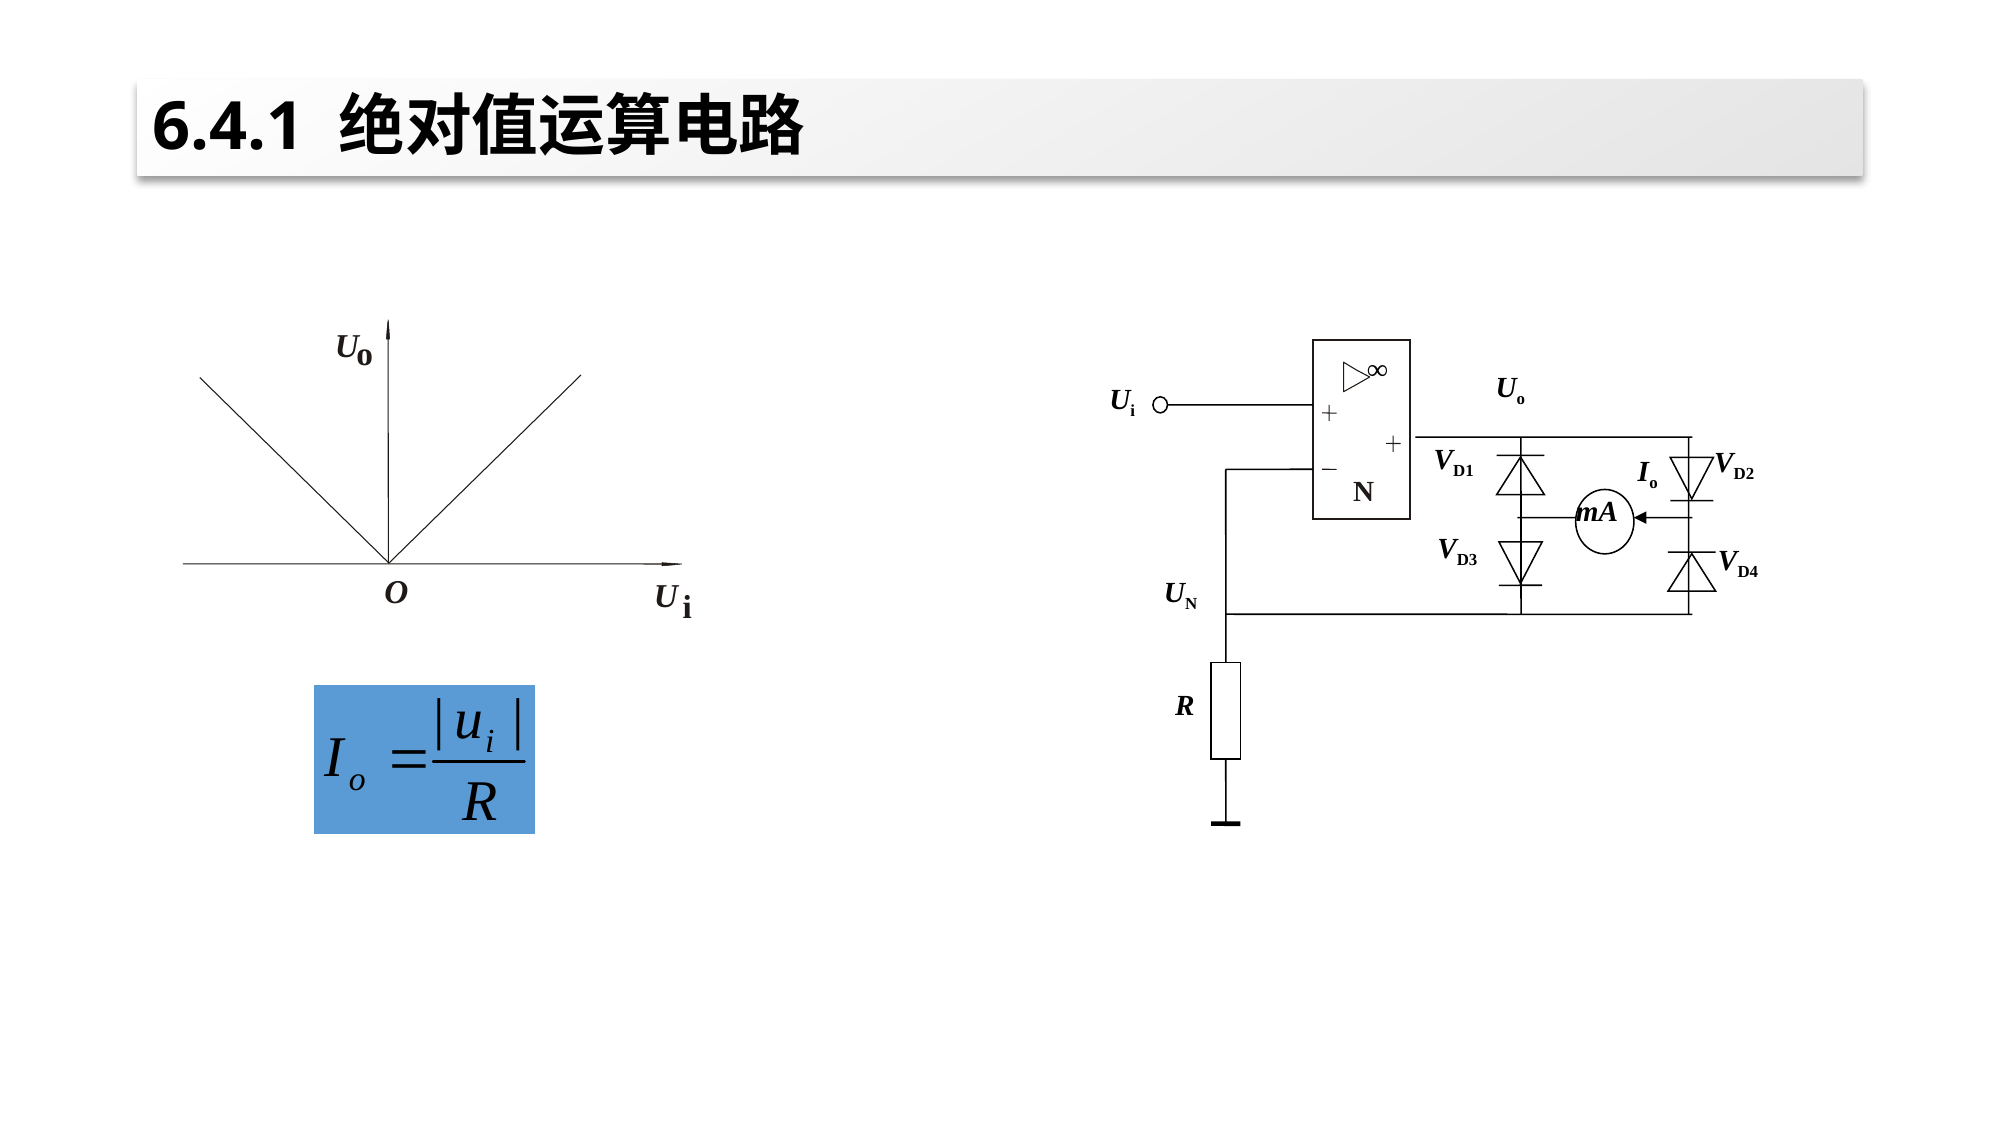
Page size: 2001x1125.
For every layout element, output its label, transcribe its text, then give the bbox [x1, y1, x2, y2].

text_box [1094, 340, 1806, 824]
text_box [314, 684, 536, 834]
title 6.4.1 绝对值运算电路 [137, 79, 1863, 176]
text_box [182, 319, 693, 625]
